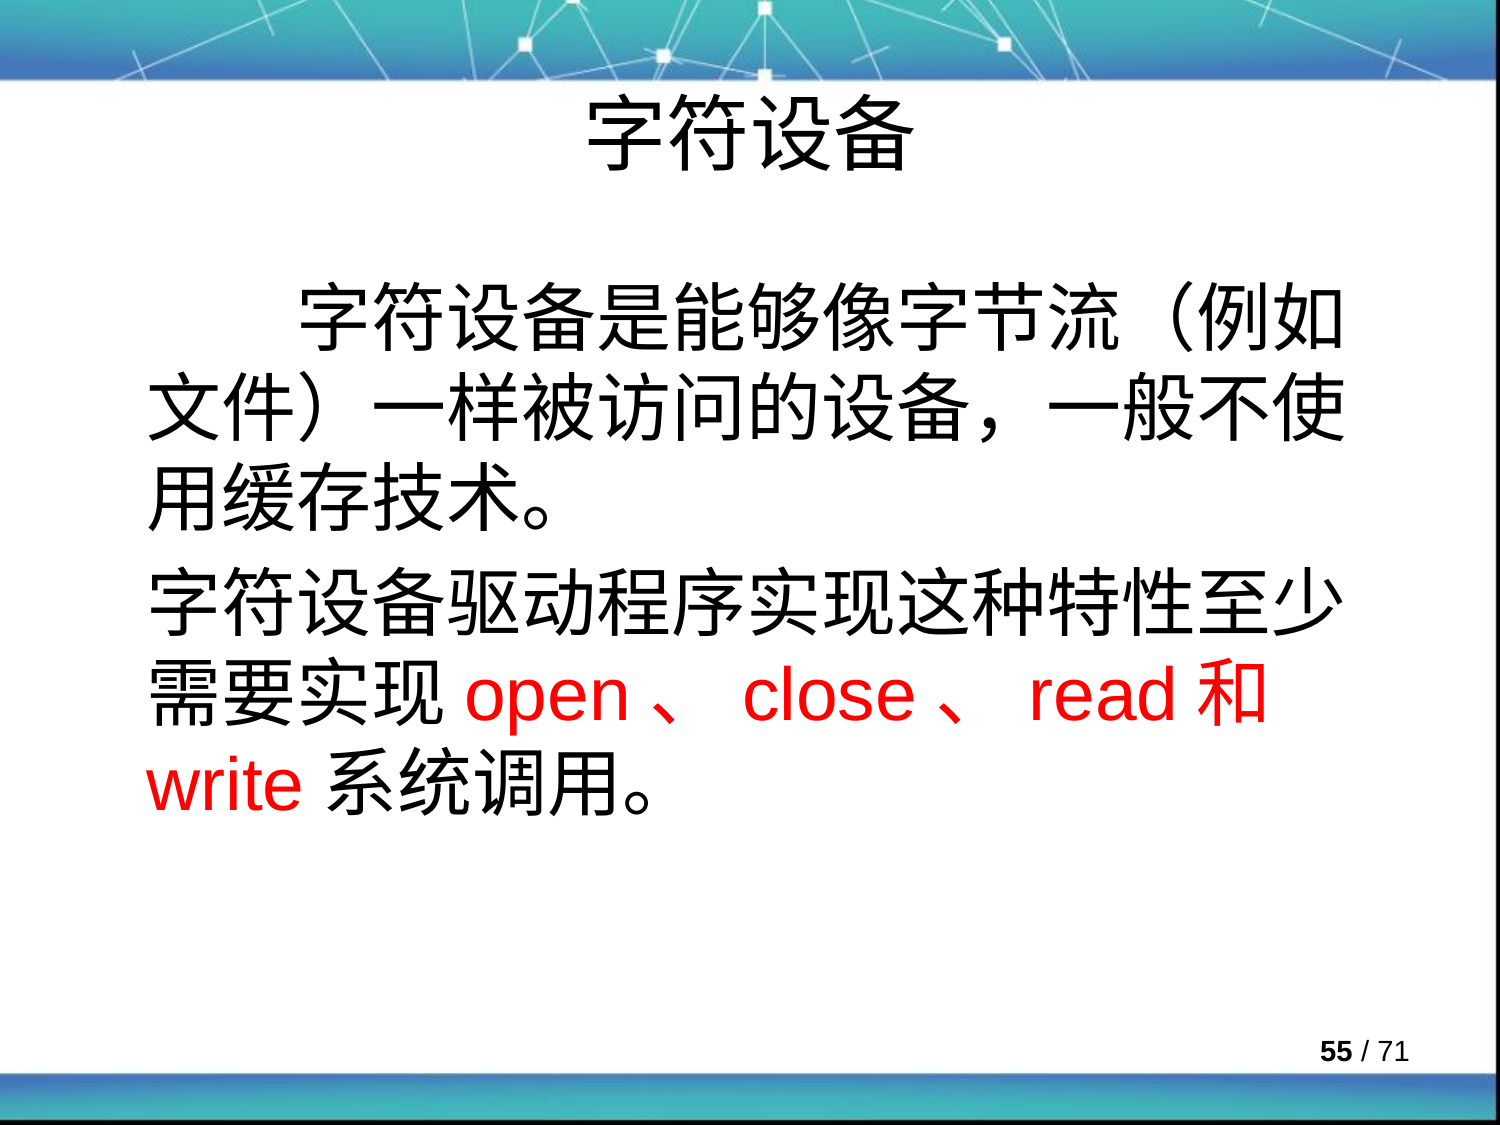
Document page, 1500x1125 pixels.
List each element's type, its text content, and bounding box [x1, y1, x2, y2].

title 字符设备 [74, 37, 1426, 226]
picture [0, 0, 1500, 1125]
list 字符设备是能够像字节流（例如文件）一样被访问的设备，一般不使用缓存技术。 字符设备驱动程序实现这种特性至少需要实现open、close、read和write系统调用。 [74, 262, 1426, 1001]
slide_number / 71 [1074, 1024, 1425, 1103]
